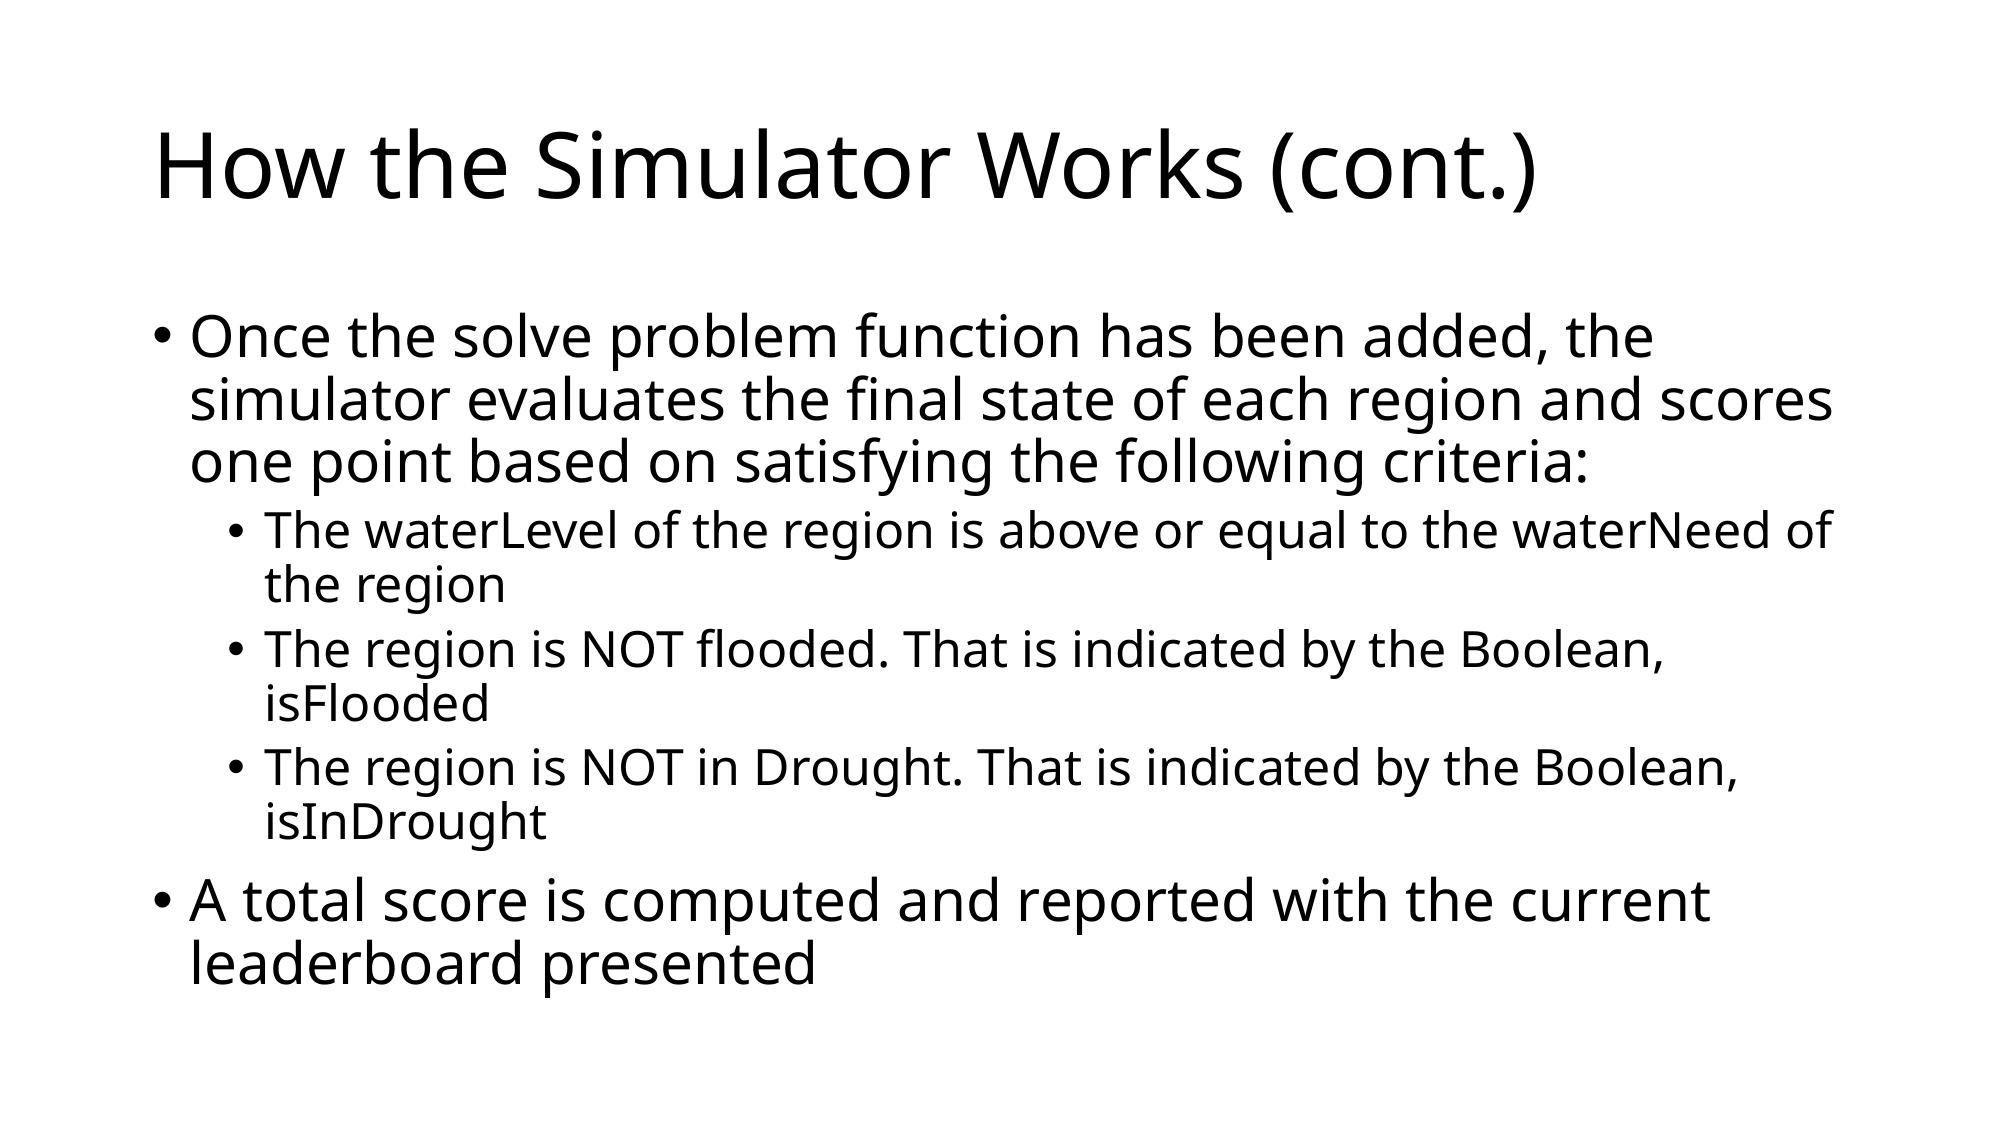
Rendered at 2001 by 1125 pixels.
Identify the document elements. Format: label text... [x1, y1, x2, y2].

title How the Simulator Works (cont.) [137, 59, 1863, 278]
list Once the solve problem function has been added, the simulator evaluates the final state of each region and scores one point based on satisfying the following criteria: The waterLevel of the region is above or equal to the waterNeed of the region The region is NOT flooded. That is indicated by the Boolean, isFlooded The region is NOT in Drought. That is indicated by the Boolean, isInDrought A total score is computed and reported with the current leaderboard presented [137, 299, 1863, 1014]
